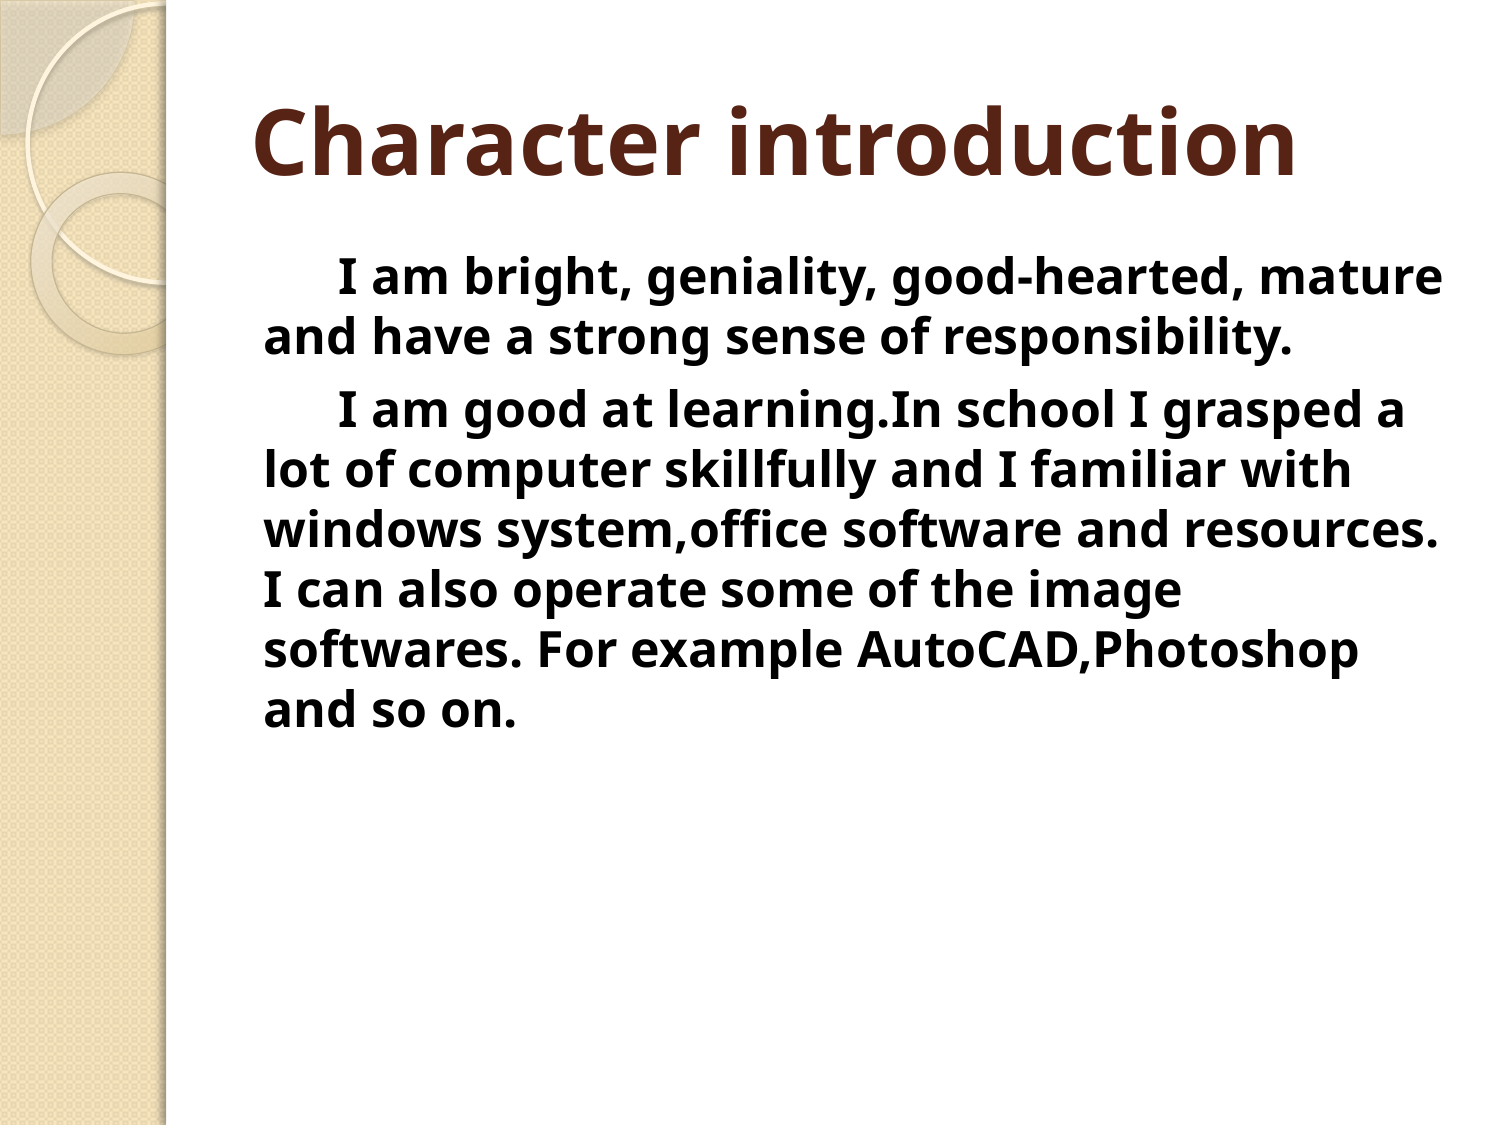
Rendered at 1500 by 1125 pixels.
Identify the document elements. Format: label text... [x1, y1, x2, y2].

list I am bright, geniality, good-hearted, mature and have a strong sense of responsibility. I am good at learning.In school I grasped a lot of computer skillfully and I familiar with windows system,office software and resources. I can also operate some of the image softwares. For example AutoCAD,Photoshop and so on. [235, 237, 1466, 1025]
title Character introduction [235, 45, 1466, 233]
